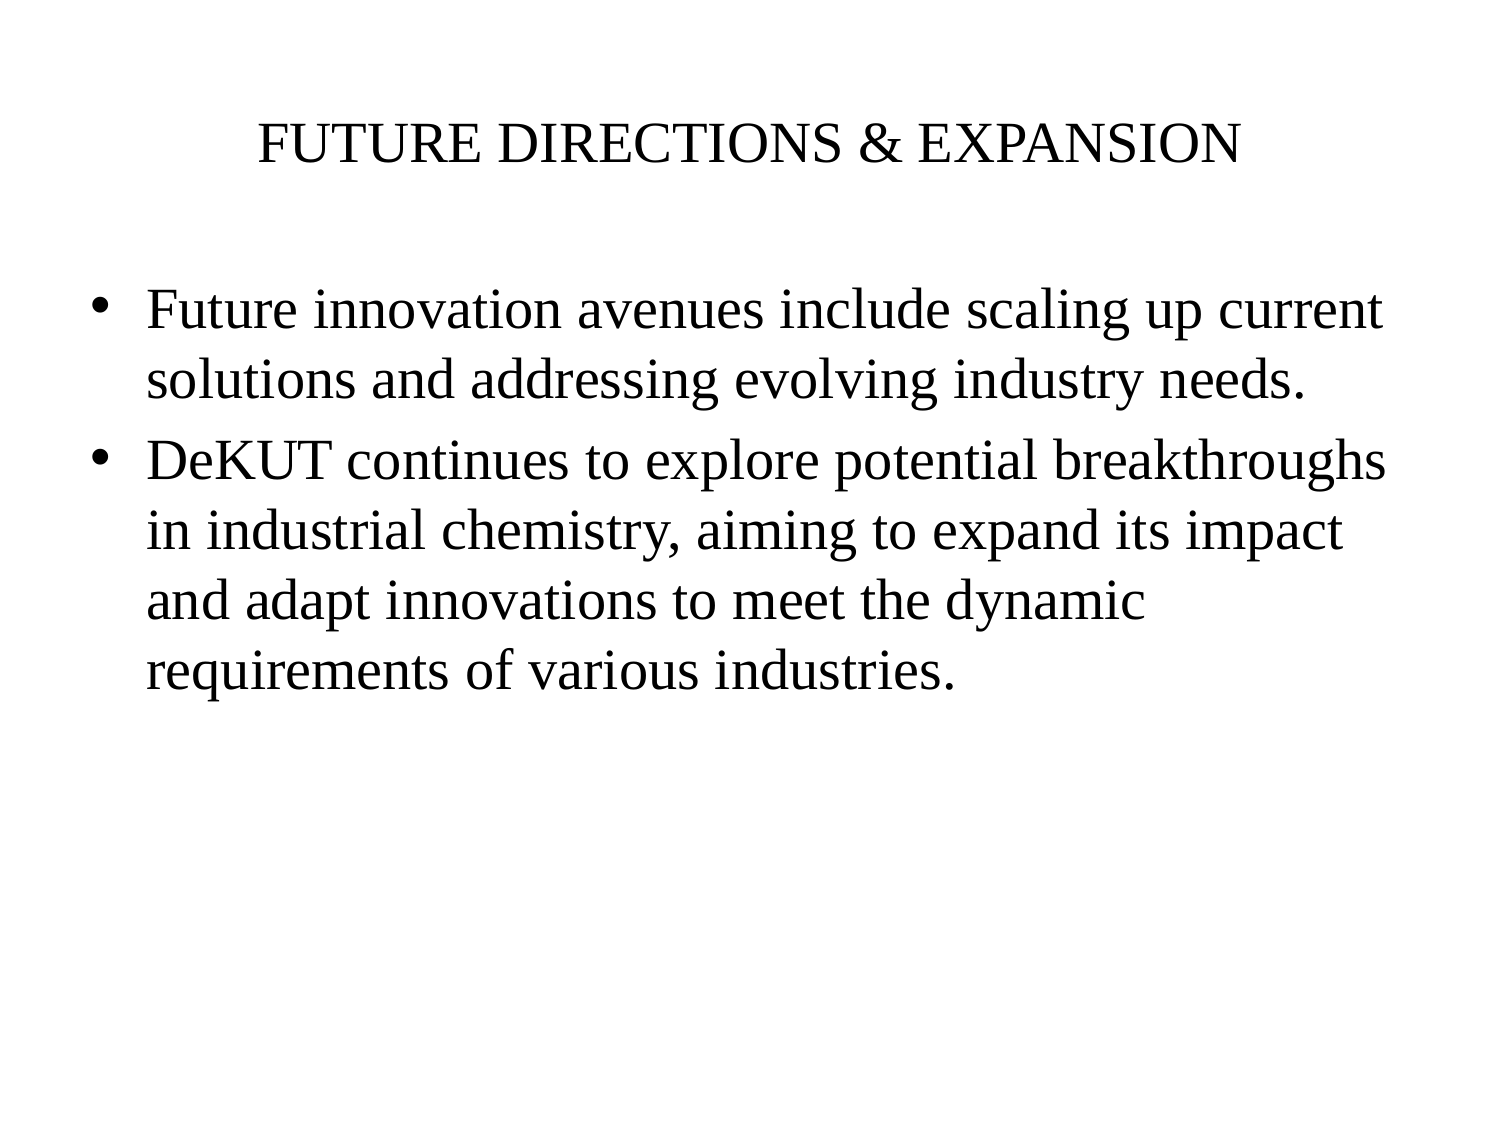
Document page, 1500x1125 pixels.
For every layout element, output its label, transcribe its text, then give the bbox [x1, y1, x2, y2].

title FUTURE DIRECTIONS & EXPANSION [75, 45, 1425, 233]
list Future innovation avenues include scaling up current solutions and addressing evolving industry needs. DeKUT continues to explore potential breakthroughs in industrial chemistry, aiming to expand its impact and adapt innovations to meet the dynamic requirements of various industries. [75, 262, 1425, 1005]
